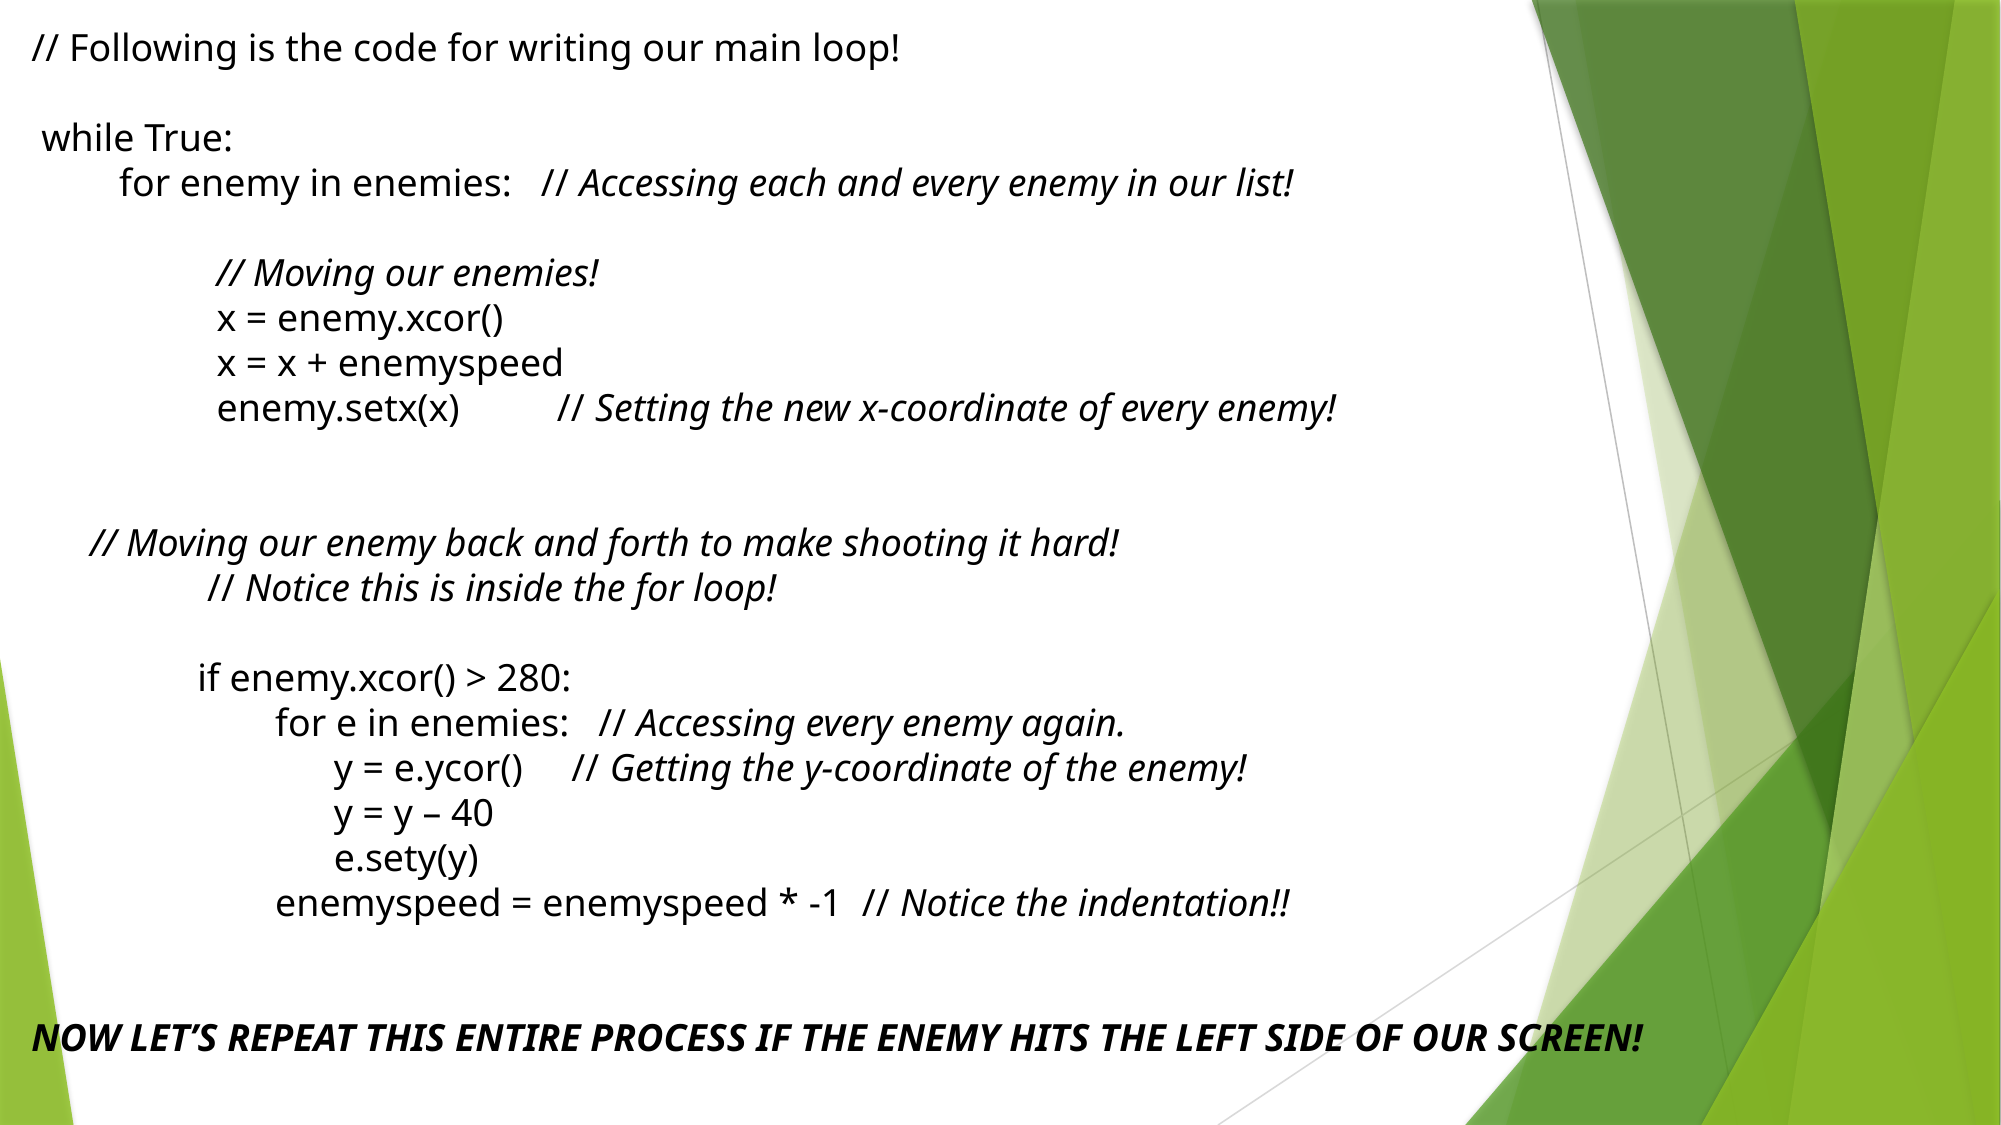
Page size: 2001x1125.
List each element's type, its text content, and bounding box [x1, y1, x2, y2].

text_box // Following is the code for writing our main loop! while True: for enemy in enemies: // Accessing each and every enemy in our list! // Moving our enemies! x = enemy.xcor() x = x + enemyspeed enemy.setx(x) // Setting the new x-coordinate of every enemy! // Moving our enemy back and forth to make shooting it hard! // Notice this is inside the for loop! if enemy.xcor() > 280: for e in enemies: // Accessing every enemy again. y = e.ycor() // Getting the y-coordinate of the enemy! y = y – 40 e.sety(y) enemyspeed = enemyspeed * -1 // Notice the indentation!! NOW LET’S REPEAT THIS ENTIRE PROCESS IF THE ENEMY HITS THE LEFT SIDE OF OUR SCREEN! [16, 16, 1984, 1112]
